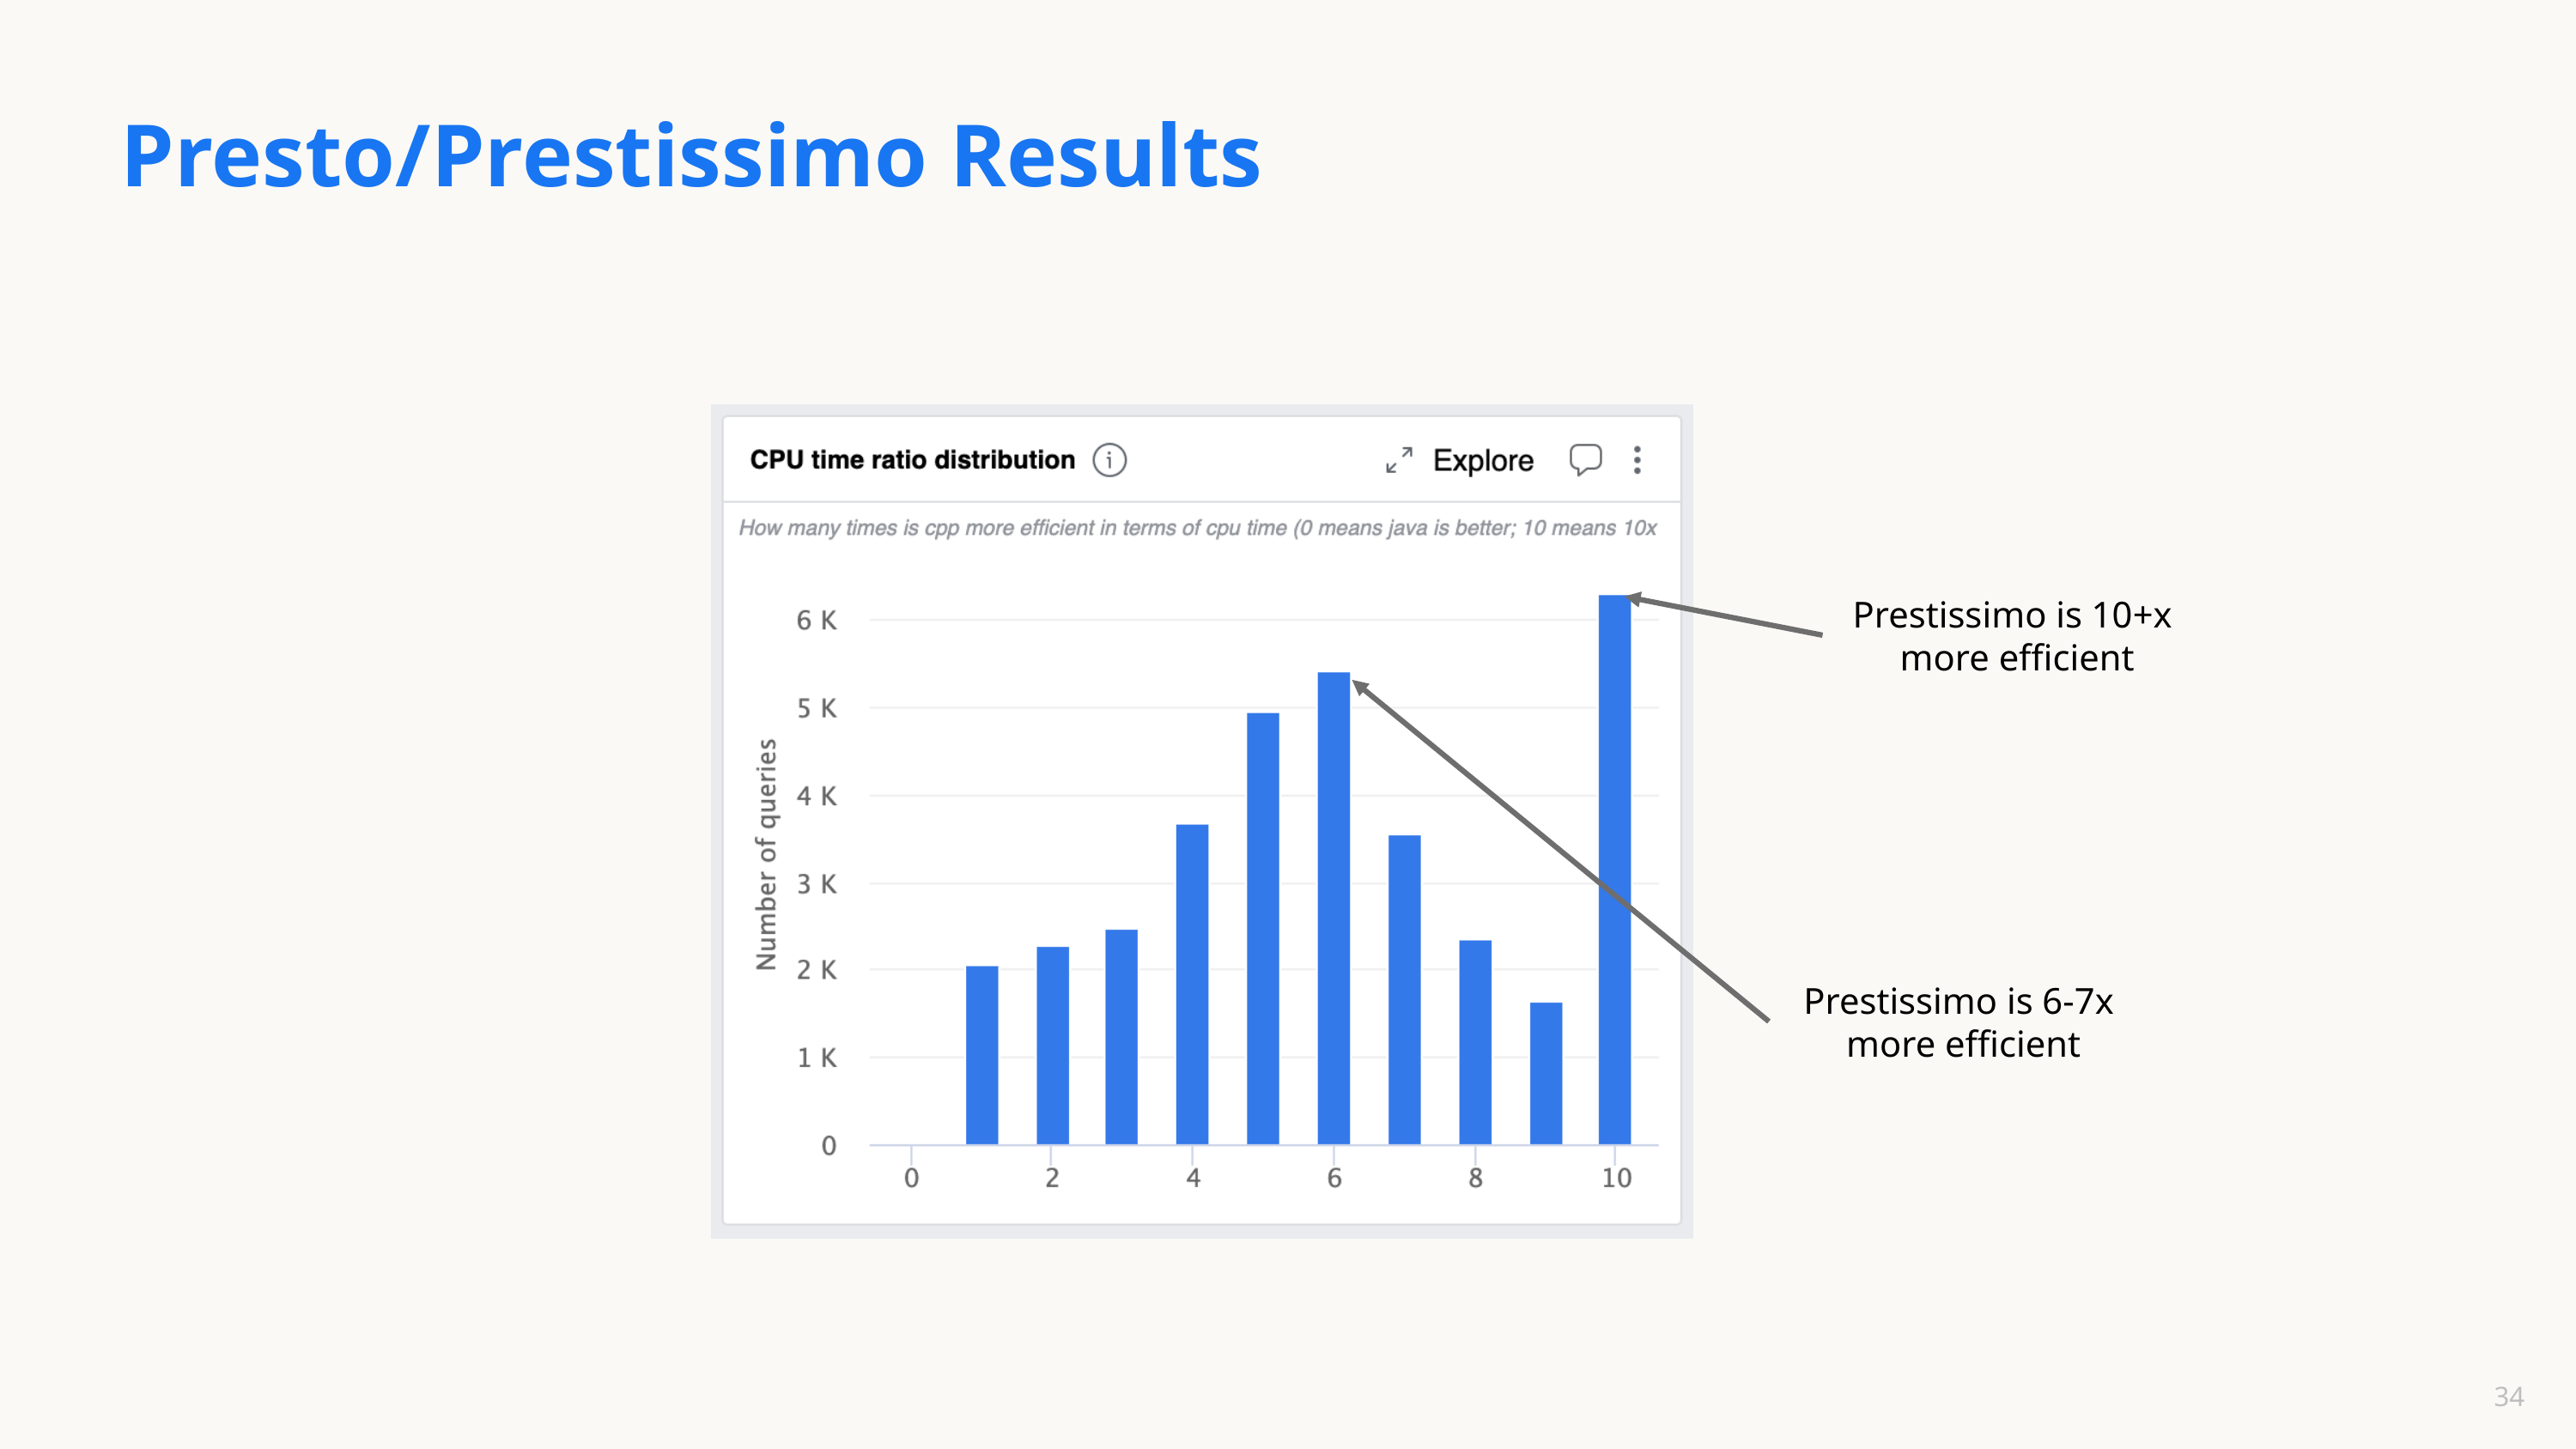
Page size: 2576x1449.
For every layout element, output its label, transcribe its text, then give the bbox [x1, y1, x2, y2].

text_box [1352, 679, 1770, 1022]
slide_number ‹#› [2428, 1367, 2530, 1422]
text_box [1624, 596, 1823, 636]
title Presto/Prestissimo Results [120, 120, 2456, 314]
picture [711, 404, 1693, 1239]
text_box Prestissimo is 6-7x more efficient [1769, 965, 2159, 1077]
text_box Prestissimo is 10+x more efficient [1822, 579, 2212, 691]
